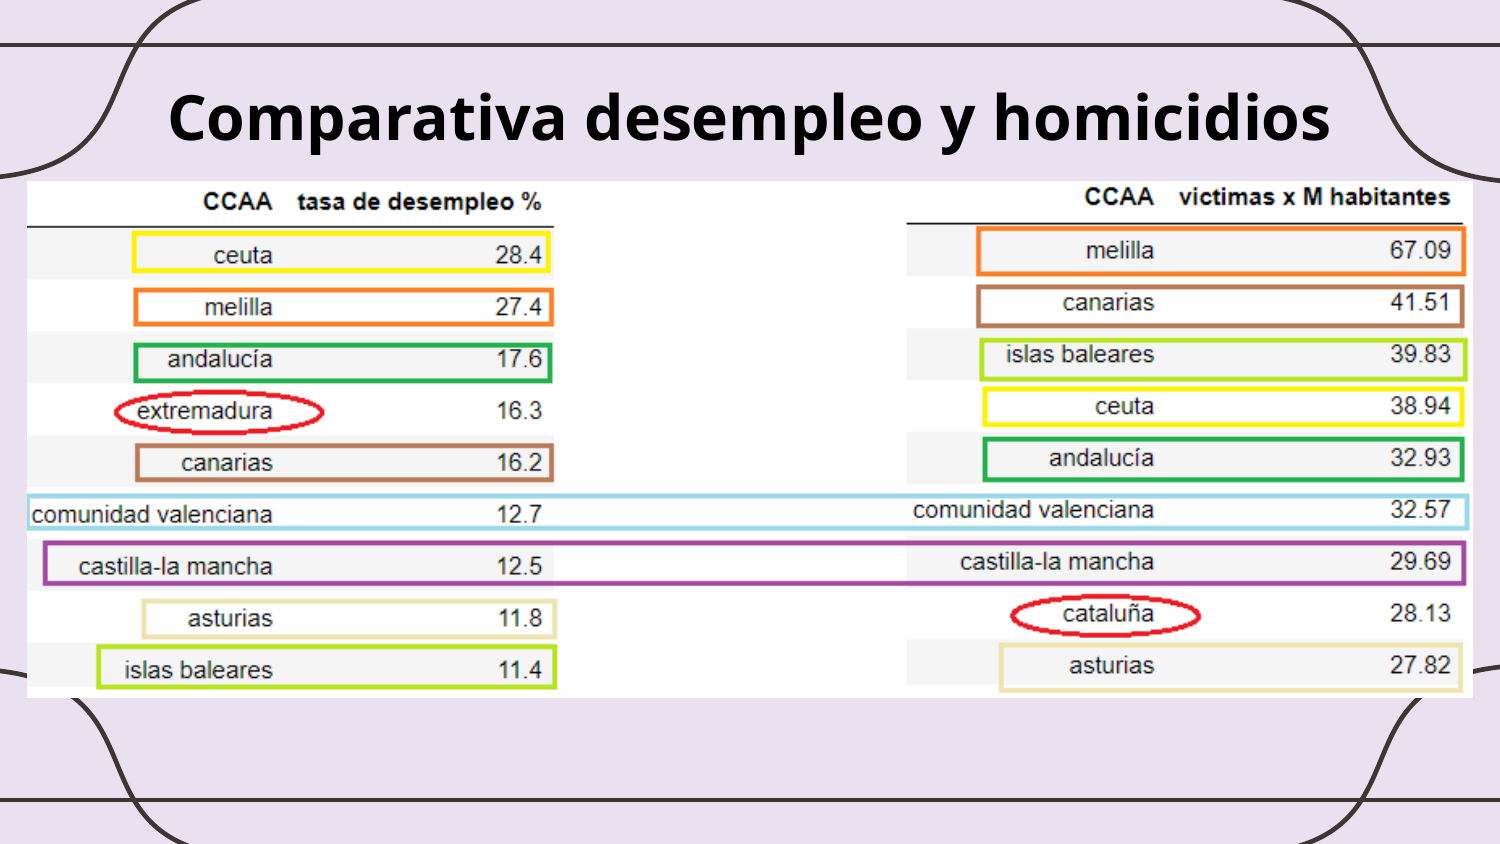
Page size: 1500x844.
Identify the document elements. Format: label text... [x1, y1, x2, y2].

picture [26, 181, 1474, 698]
title Comparativa desempleo y homicidios [116, 62, 1383, 157]
